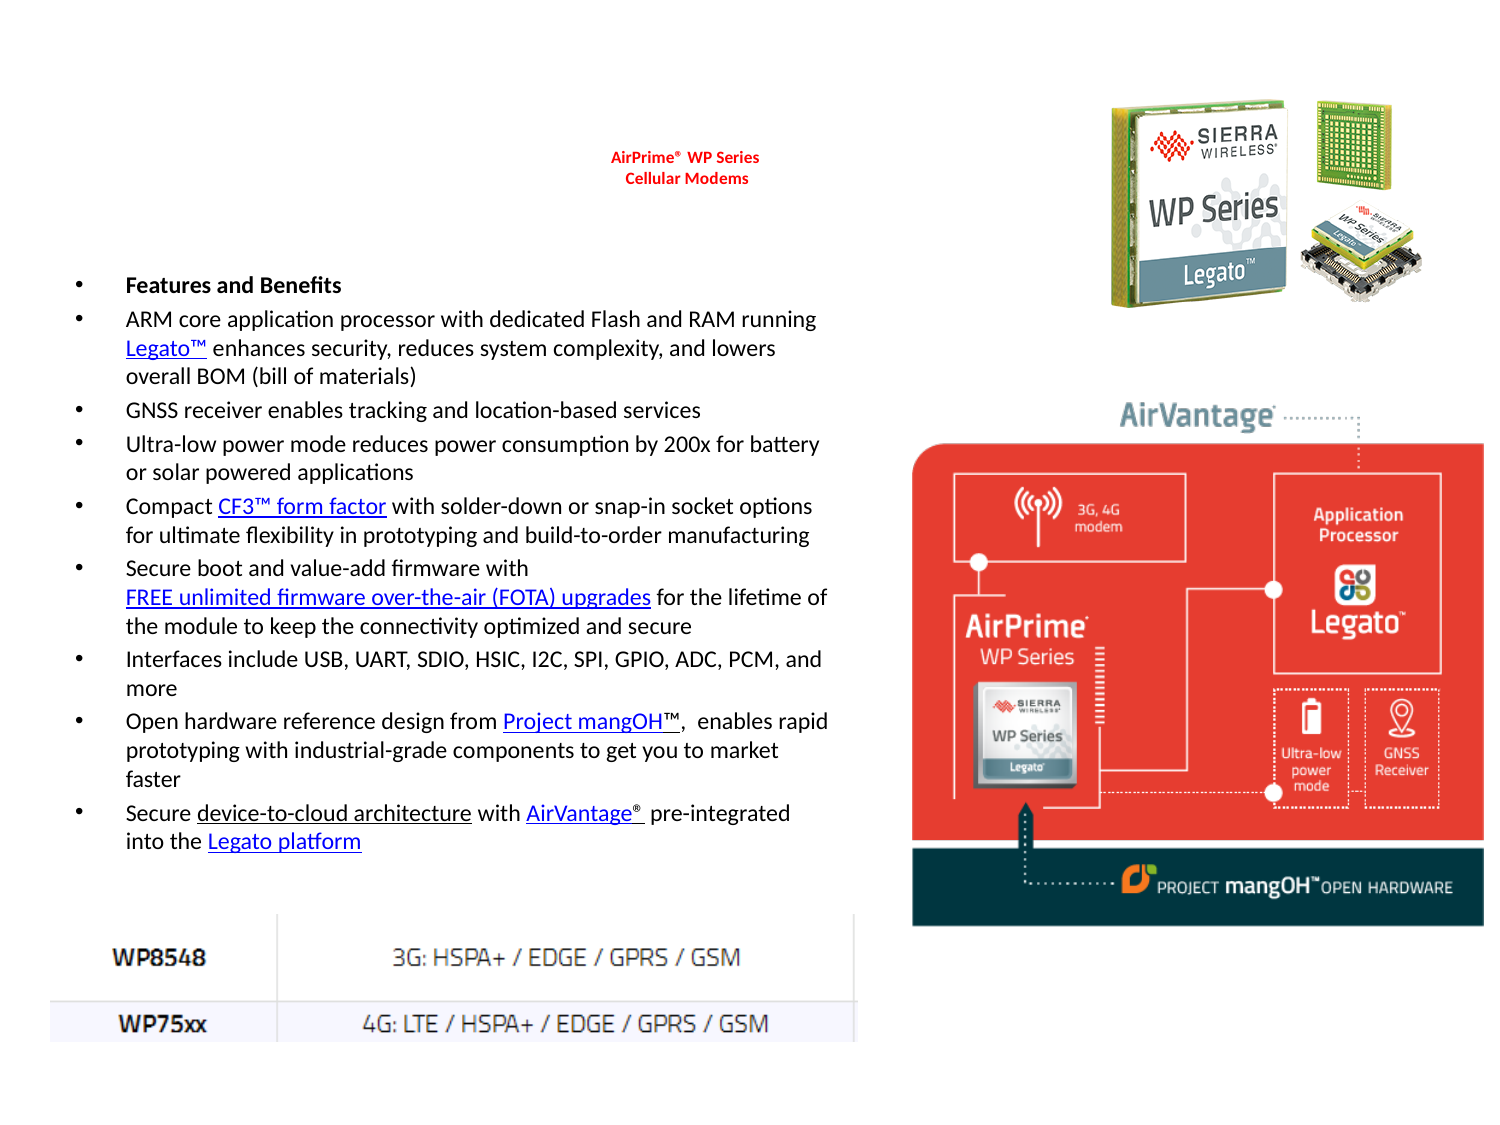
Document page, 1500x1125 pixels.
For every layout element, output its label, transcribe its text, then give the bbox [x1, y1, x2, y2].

title AirPrime® WP Series Cellular Modems [0, 137, 1082, 218]
picture [1087, 87, 1452, 328]
picture [912, 399, 1484, 927]
picture [49, 914, 859, 1042]
list Features and Benefits ARM core application processor with dedicated Flash and RAM running Legato™ enhances security, reduces system complexity, and lowers overall BOM (bill of materials) GNSS receiver enables tracking and location-based services Ultra-low power mode reduces power consumption by 200x for battery or solar powered applications Compact CF3™ form factor with solder-down or snap-in socket options for ultimate flexibility in prototyping and build-to-order manufacturing Secure boot and value-add firmware with FREE unlimited firmware over-the-air (FOTA) upgrades for the lifetime of the module to keep the connectivity optimized and secure Interfaces include USB, UART, SDIO, HSIC, I2C, SPI, GPIO, ADC, PCM, and more Open hardware reference design from Project mangOH™, enables rapid prototyping with industrial-grade components to get you to market faster Secure device-to-cloud architecture with AirVantage® pre-integrated into the Legato platform [60, 262, 848, 863]
